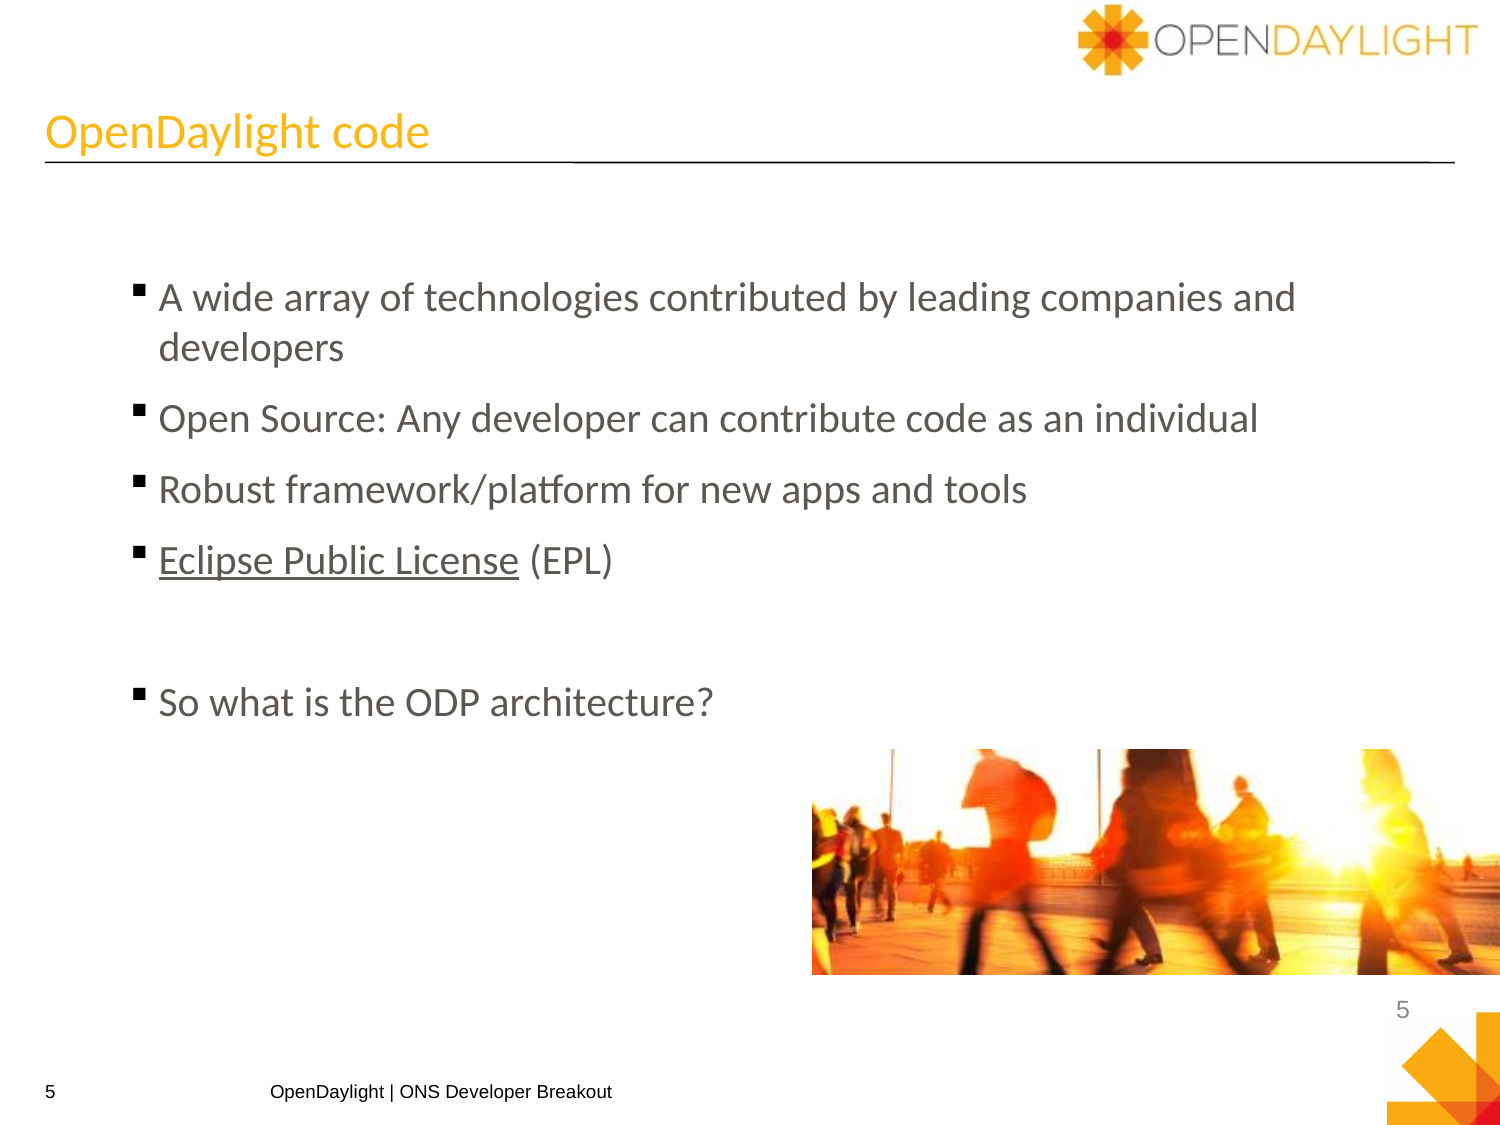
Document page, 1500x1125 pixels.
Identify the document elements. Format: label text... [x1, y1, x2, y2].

list A wide array of technologies contributed by leading companies and developers Open Source: Any developer can contribute code as an individual Robust framework/platform for new apps and tools Eclipse Public License (EPL) So what is the ODP architecture? [115, 262, 1425, 959]
slide_number 5 [29, 1072, 91, 1103]
title OpenDaylight code [29, 97, 1455, 173]
footer OpenDaylight | ONS Developer Breakout [254, 1072, 1230, 1103]
text_box 5 [1340, 984, 1425, 1041]
picture [812, 749, 1500, 976]
picture [1387, 1012, 1500, 1125]
picture [1074, 0, 1481, 80]
